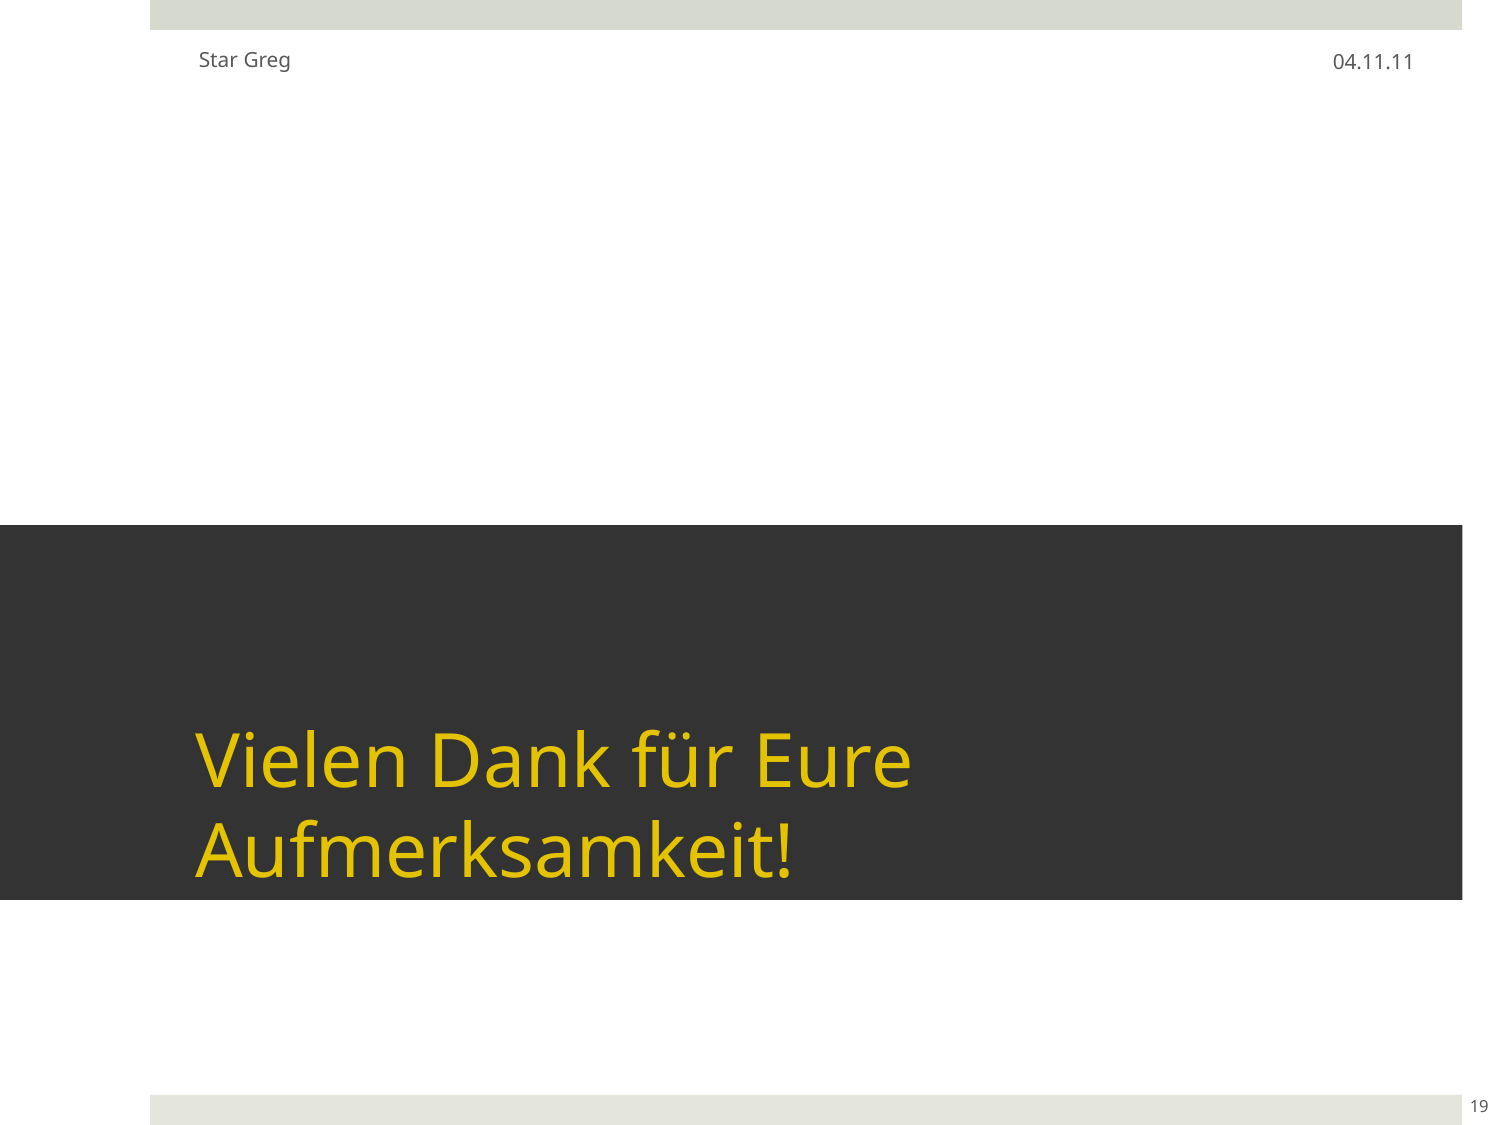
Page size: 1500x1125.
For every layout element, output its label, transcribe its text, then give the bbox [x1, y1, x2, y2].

footer Star Greg [183, 30, 659, 91]
slide_number 19 [1441, 1077, 1500, 1125]
title Vielen Dank für Eure Aufmerksamkeit! [0, 525, 1463, 900]
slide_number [1079, 30, 1430, 91]
